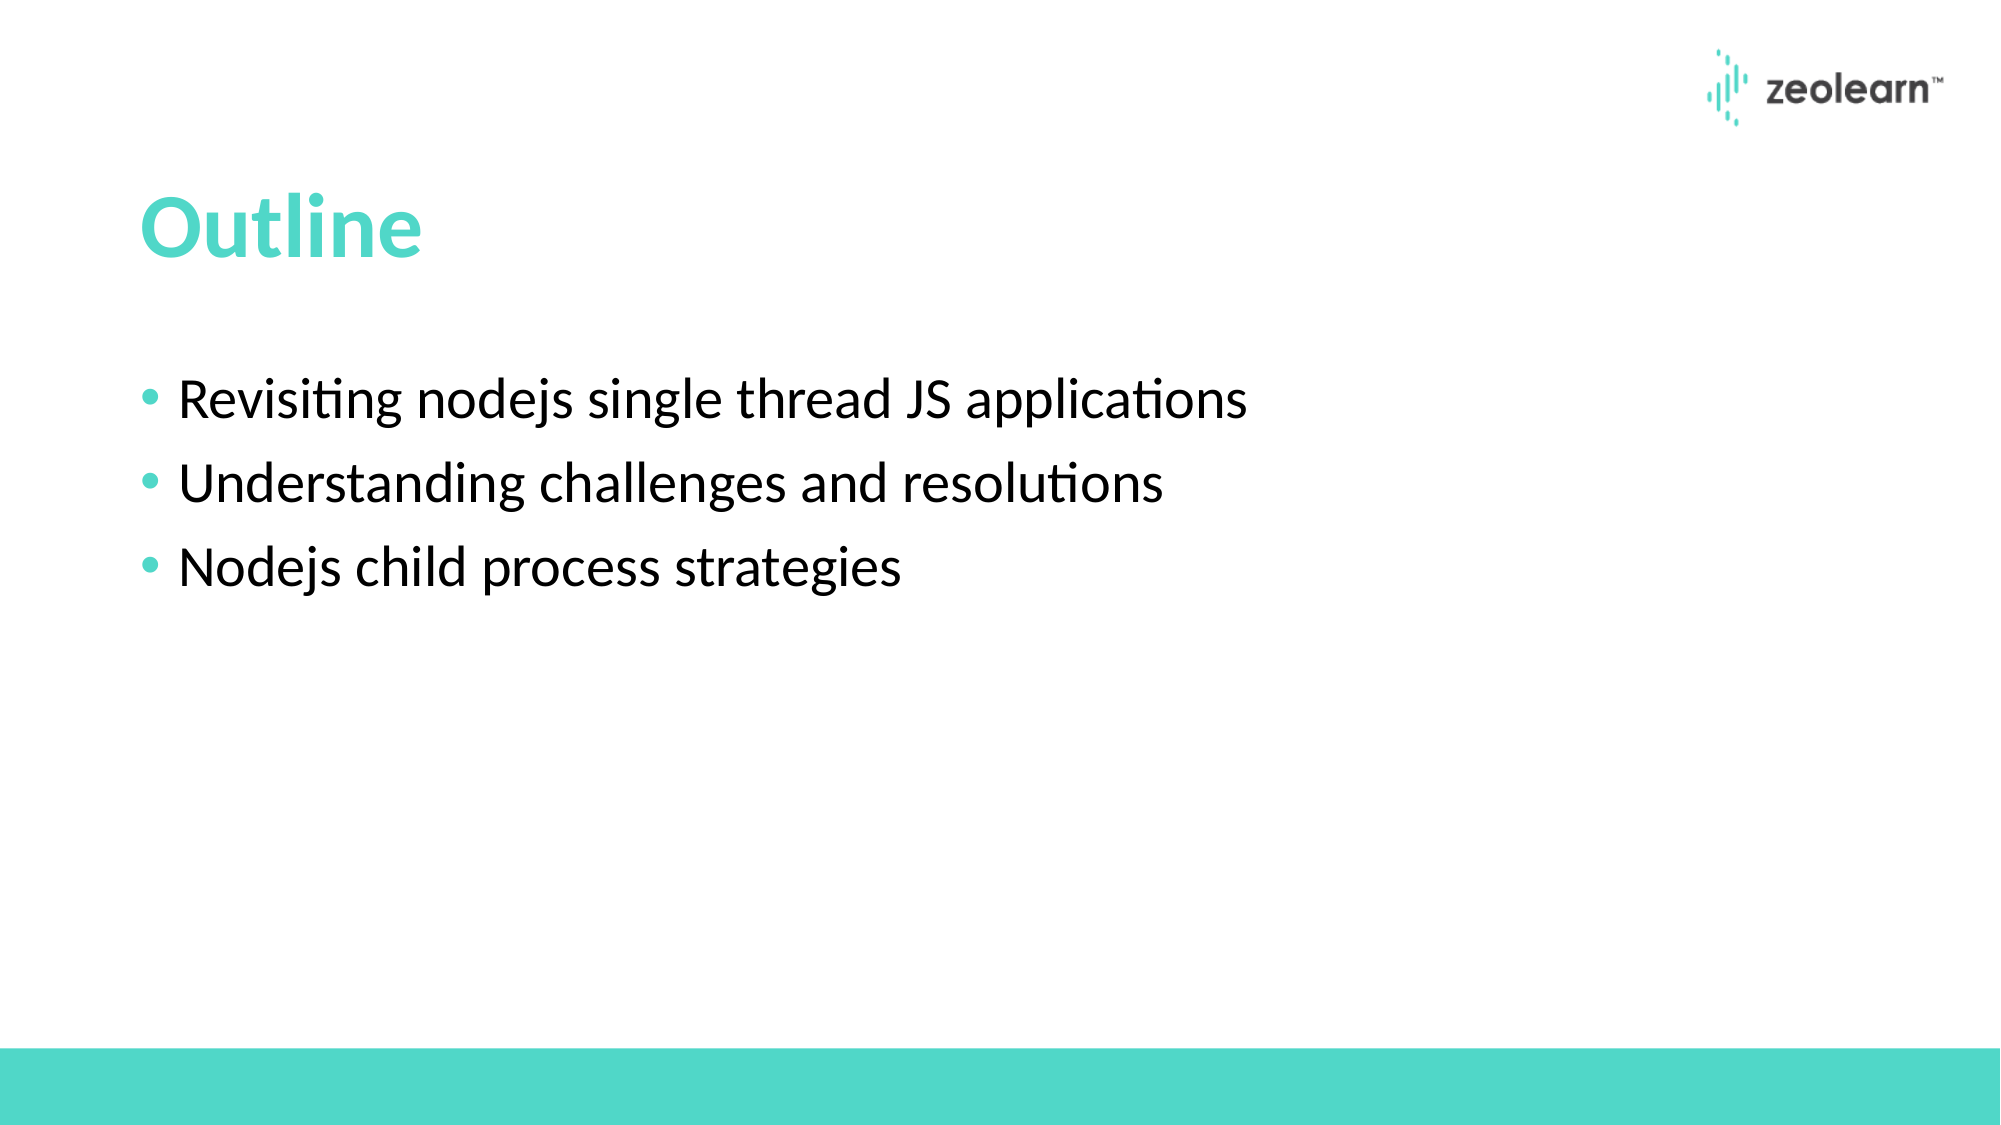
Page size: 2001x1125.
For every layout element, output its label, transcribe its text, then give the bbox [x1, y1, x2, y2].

title Outline [125, 119, 1756, 337]
list Revisiting nodejs single thread JS applications Understanding challenges and resolutions Nodejs child process strategies [125, 361, 1756, 1001]
picture [1686, 37, 1965, 140]
